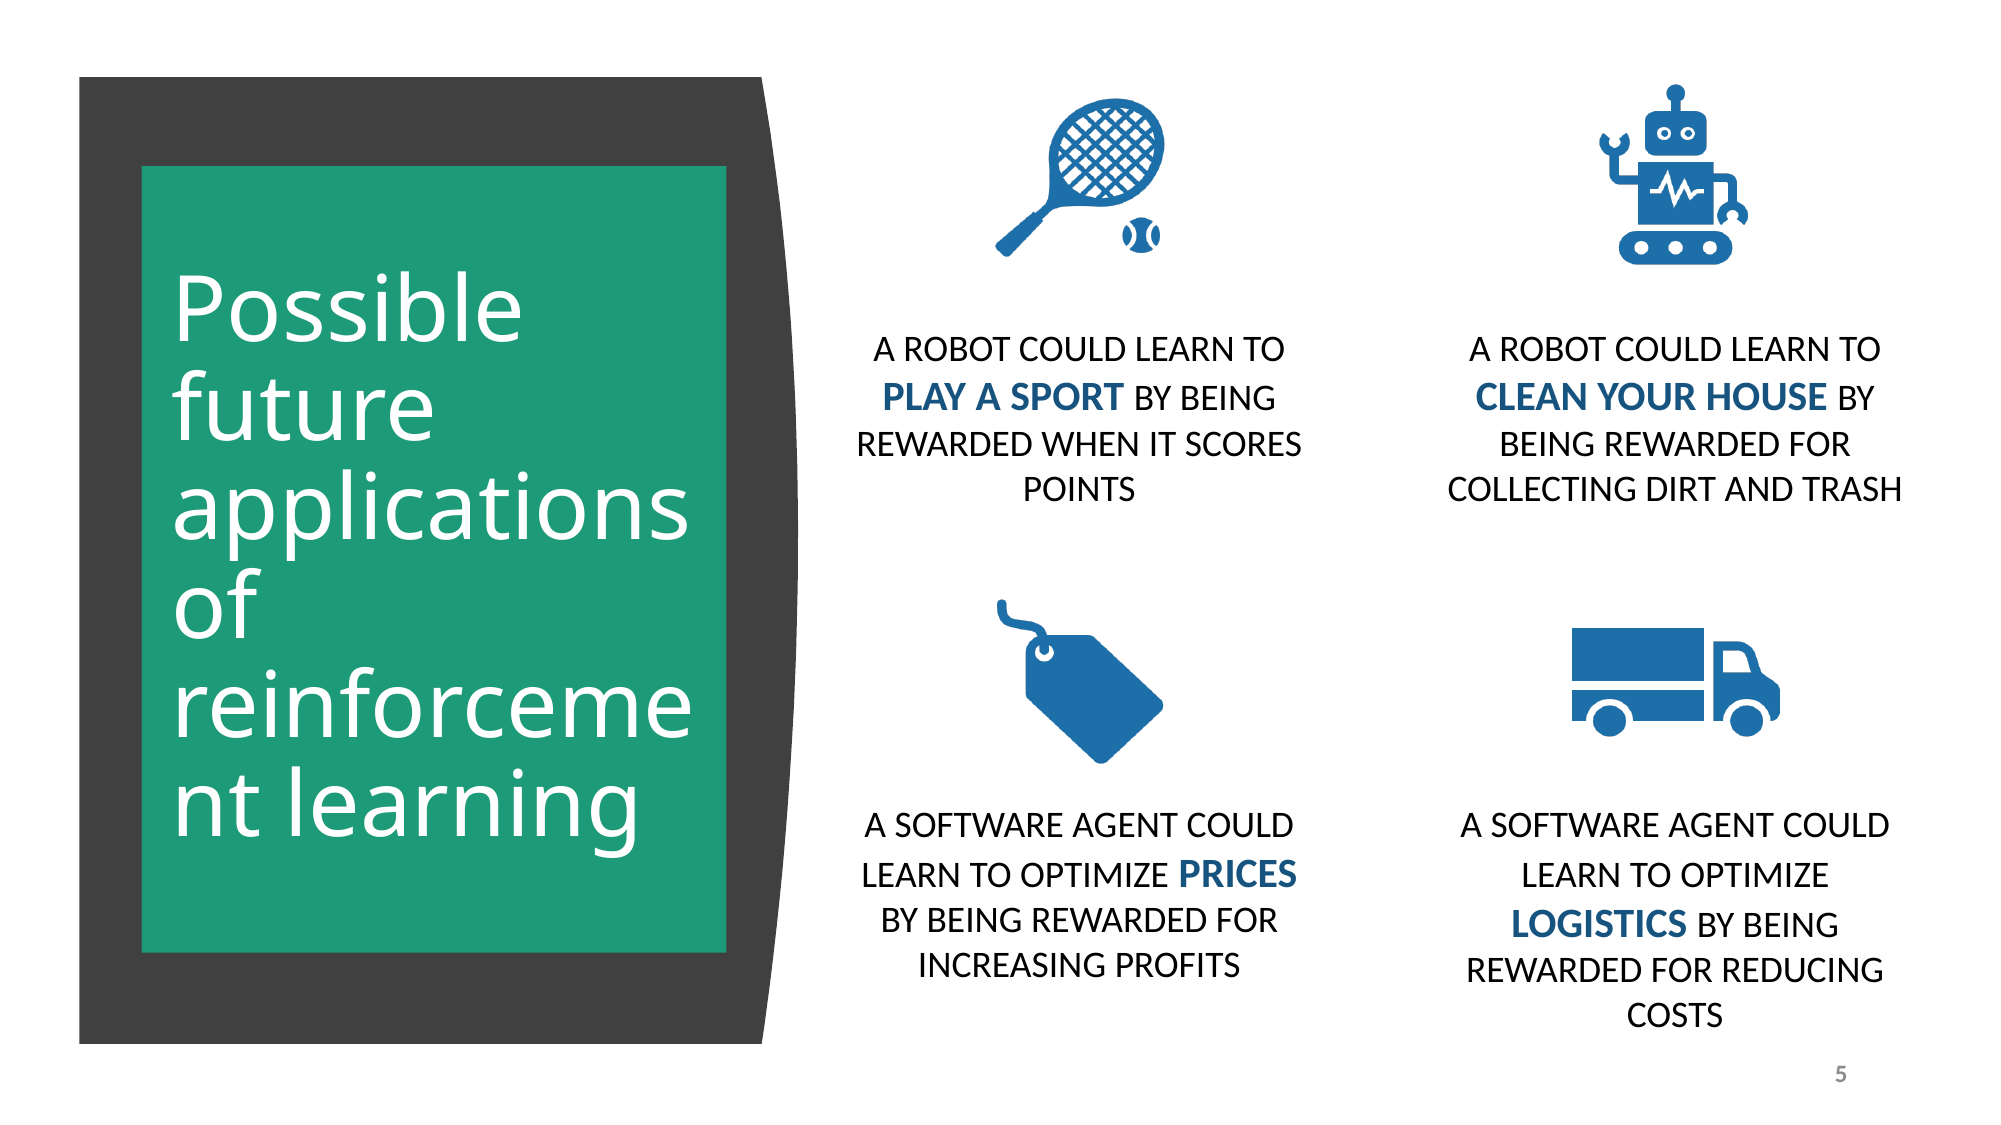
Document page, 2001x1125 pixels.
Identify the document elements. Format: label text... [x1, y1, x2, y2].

text_box [78, 76, 800, 1045]
title Possible future applications of reinforcement learning [141, 166, 727, 953]
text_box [1435, 71, 1916, 535]
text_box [839, 575, 1320, 1011]
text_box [1435, 575, 1916, 1011]
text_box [839, 71, 1320, 535]
slide_number 5 [1759, 1042, 1863, 1103]
